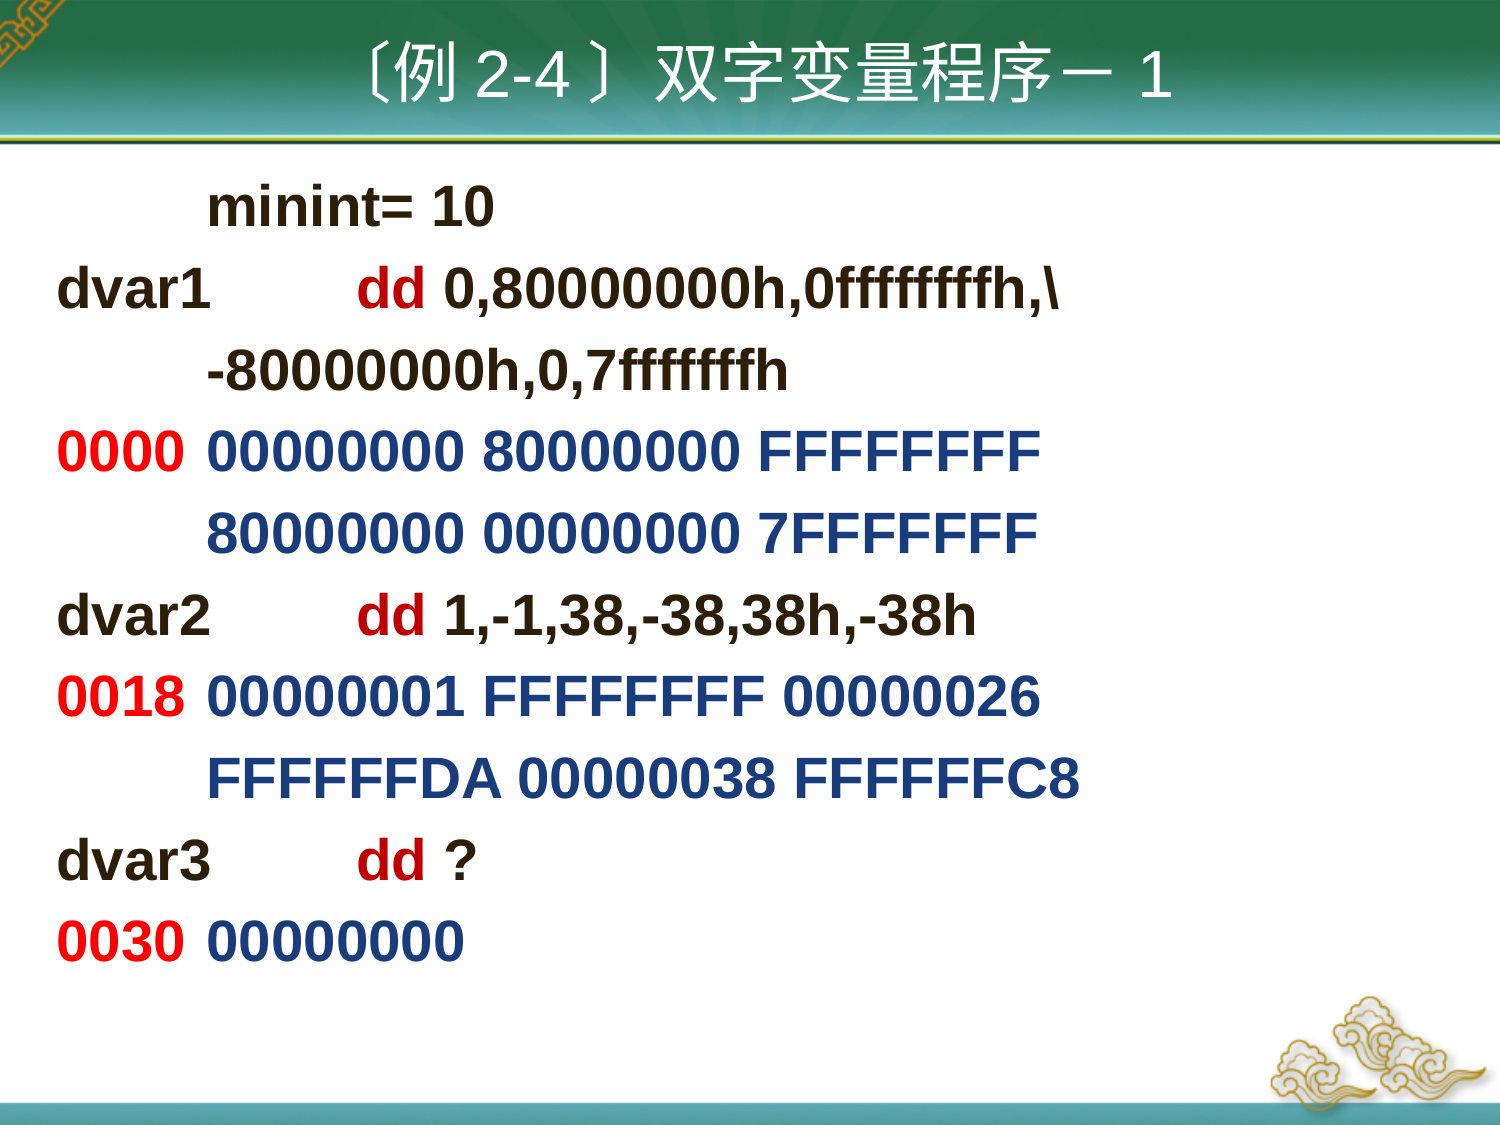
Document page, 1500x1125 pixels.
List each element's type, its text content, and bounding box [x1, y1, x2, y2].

list minint= 10 dvar1 dd 0,80000000h,0ffffffffh,\ -80000000h,0,7fffffffh 0000 00000000 80000000 FFFFFFFF 80000000 00000000 7FFFFFFF dvar2 dd 1,-1,38,-38,38h,-38h 0018 00000001 FFFFFFFF 00000026 FFFFFFDA 00000038 FFFFFFC8 dvar3 dd ? 0030 00000000 [40, 160, 1460, 1051]
title 〔例2-4〕双字变量程序－1 [74, 18, 1426, 124]
picture [0, 0, 1500, 1125]
